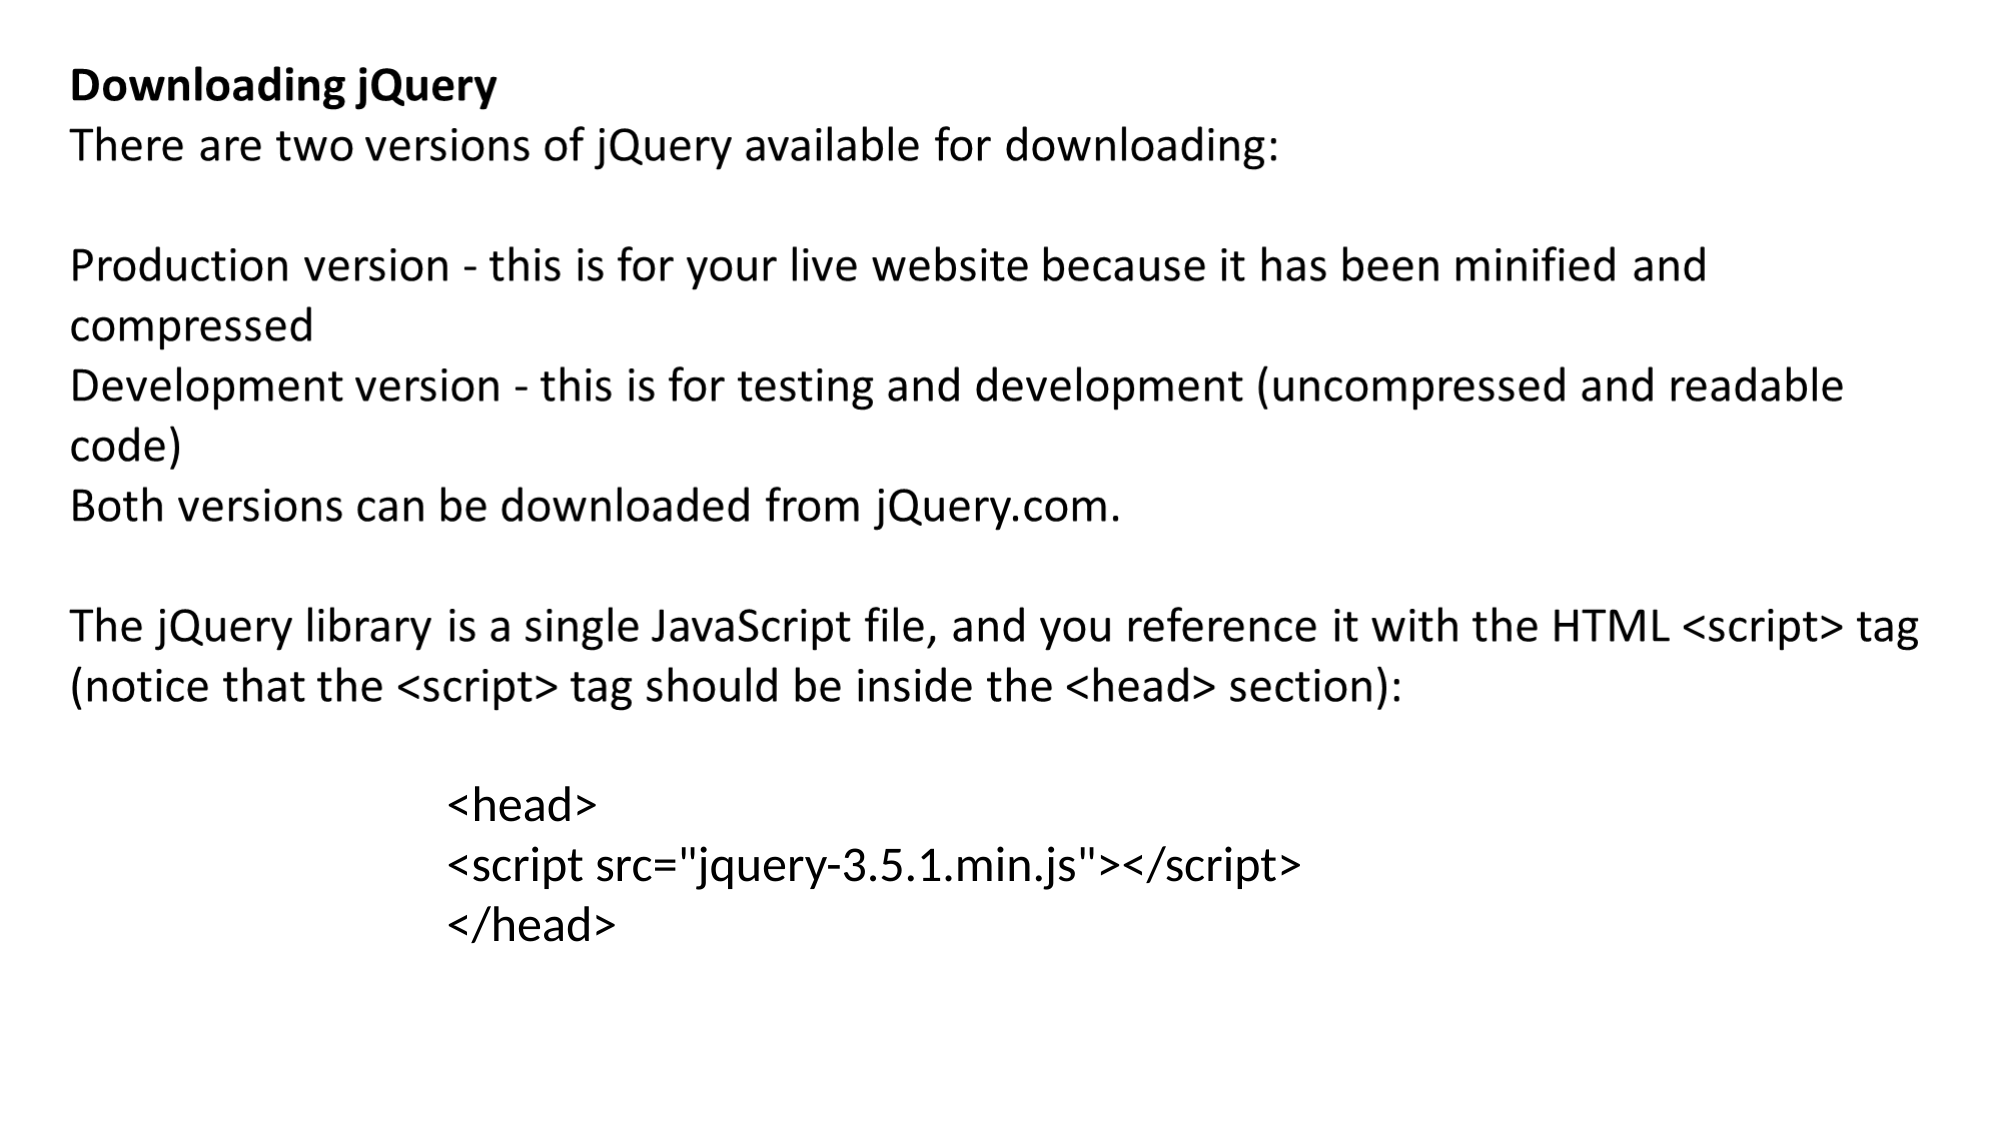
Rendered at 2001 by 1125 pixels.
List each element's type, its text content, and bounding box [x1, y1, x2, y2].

picture [39, 38, 1961, 745]
text_box <head> <script src="jquery-3.5.1.min.js"></script> </head> [431, 763, 1432, 959]
